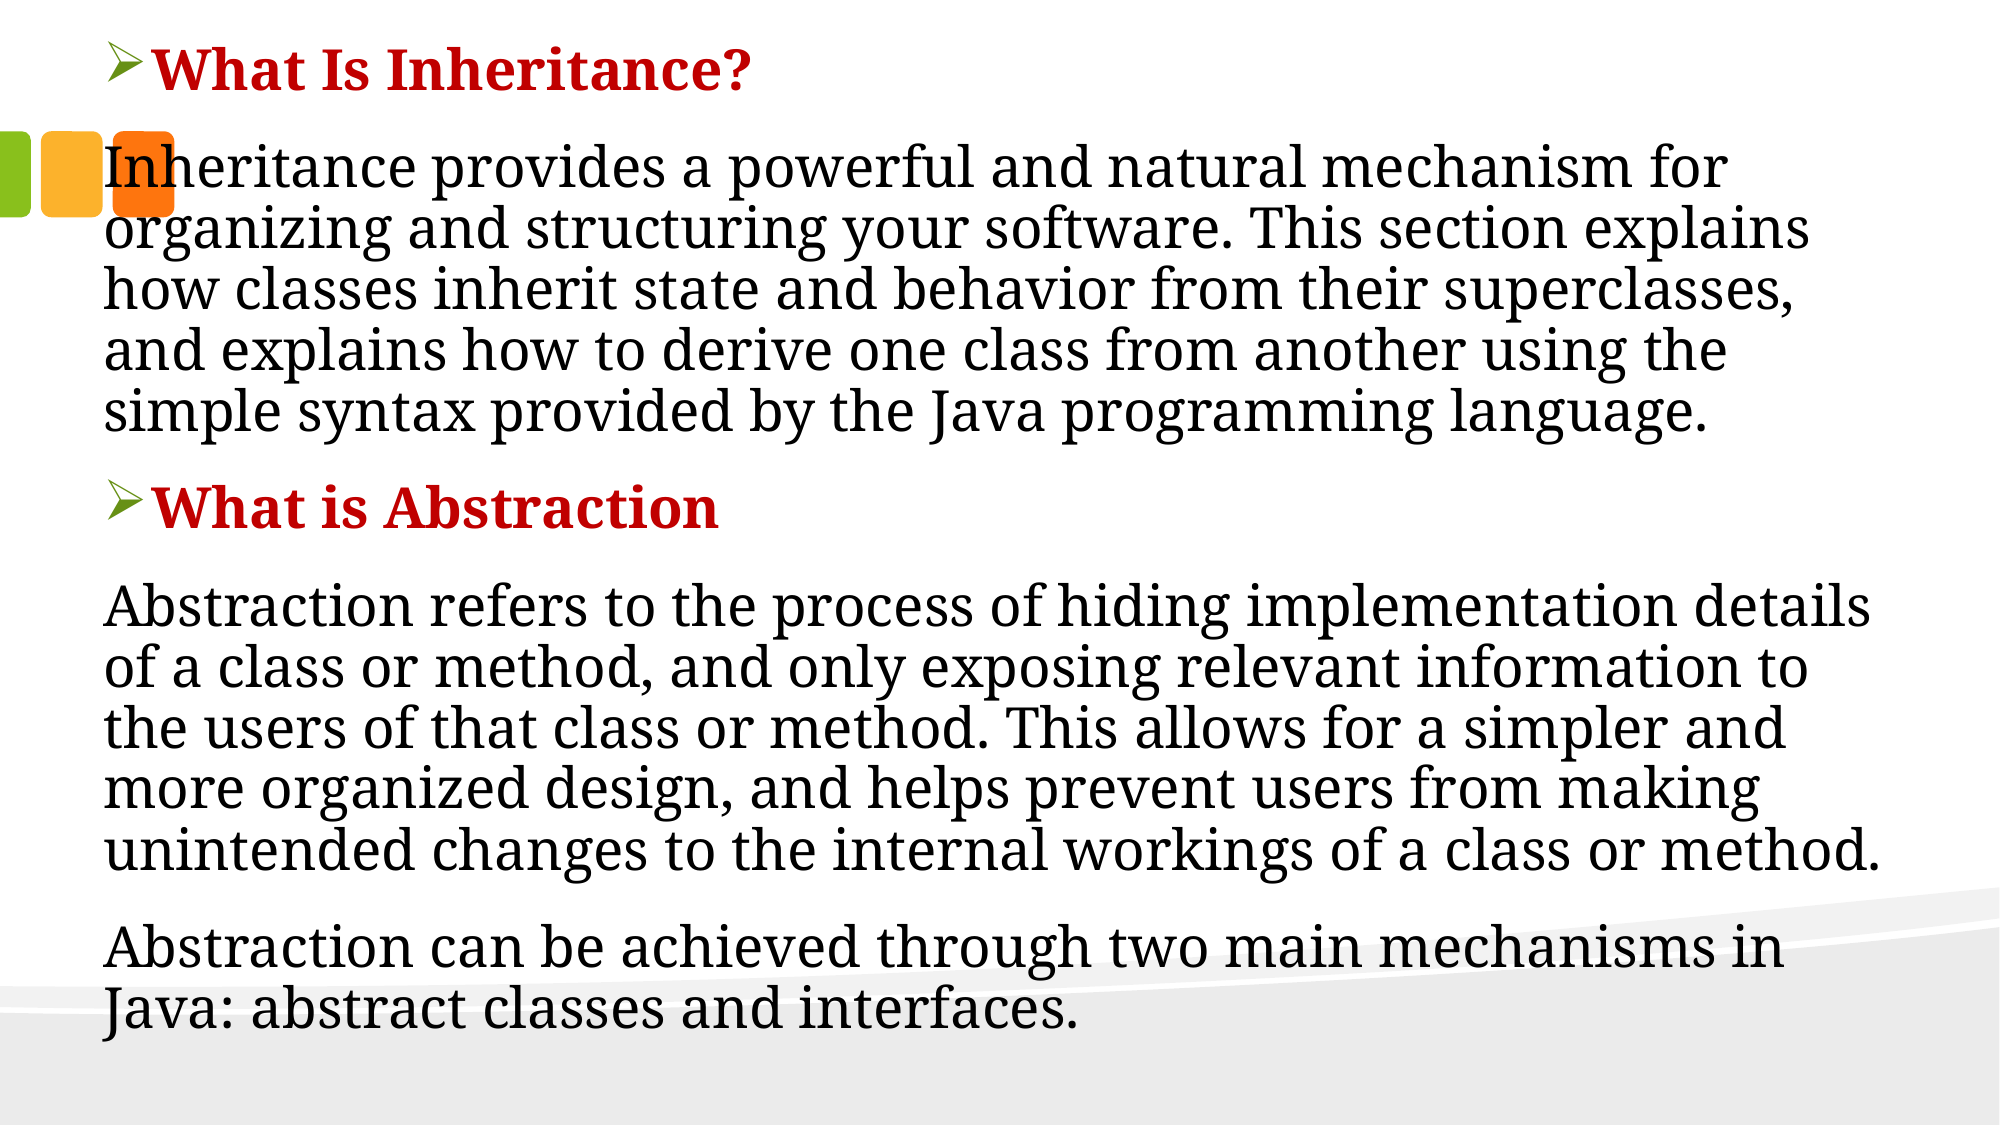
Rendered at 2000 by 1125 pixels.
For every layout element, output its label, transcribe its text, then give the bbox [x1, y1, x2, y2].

list What Is Inheritance? Inheritance provides a powerful and natural mechanism for organizing and structuring your software. This section explains how classes inherit state and behavior from their superclasses, and explains how to derive one class from another using the simple syntax provided by the Java programming language. What is Abstraction Abstraction refers to the process of hiding implementation details of a class or method, and only exposing relevant information to the users of that class or method. This allows for a simpler and more organized design, and helps prevent users from making unintended changes to the internal workings of a class or method. Abstraction can be achieved through two main mechanisms in Java: abstract classes and interfaces. [83, 31, 1927, 1094]
